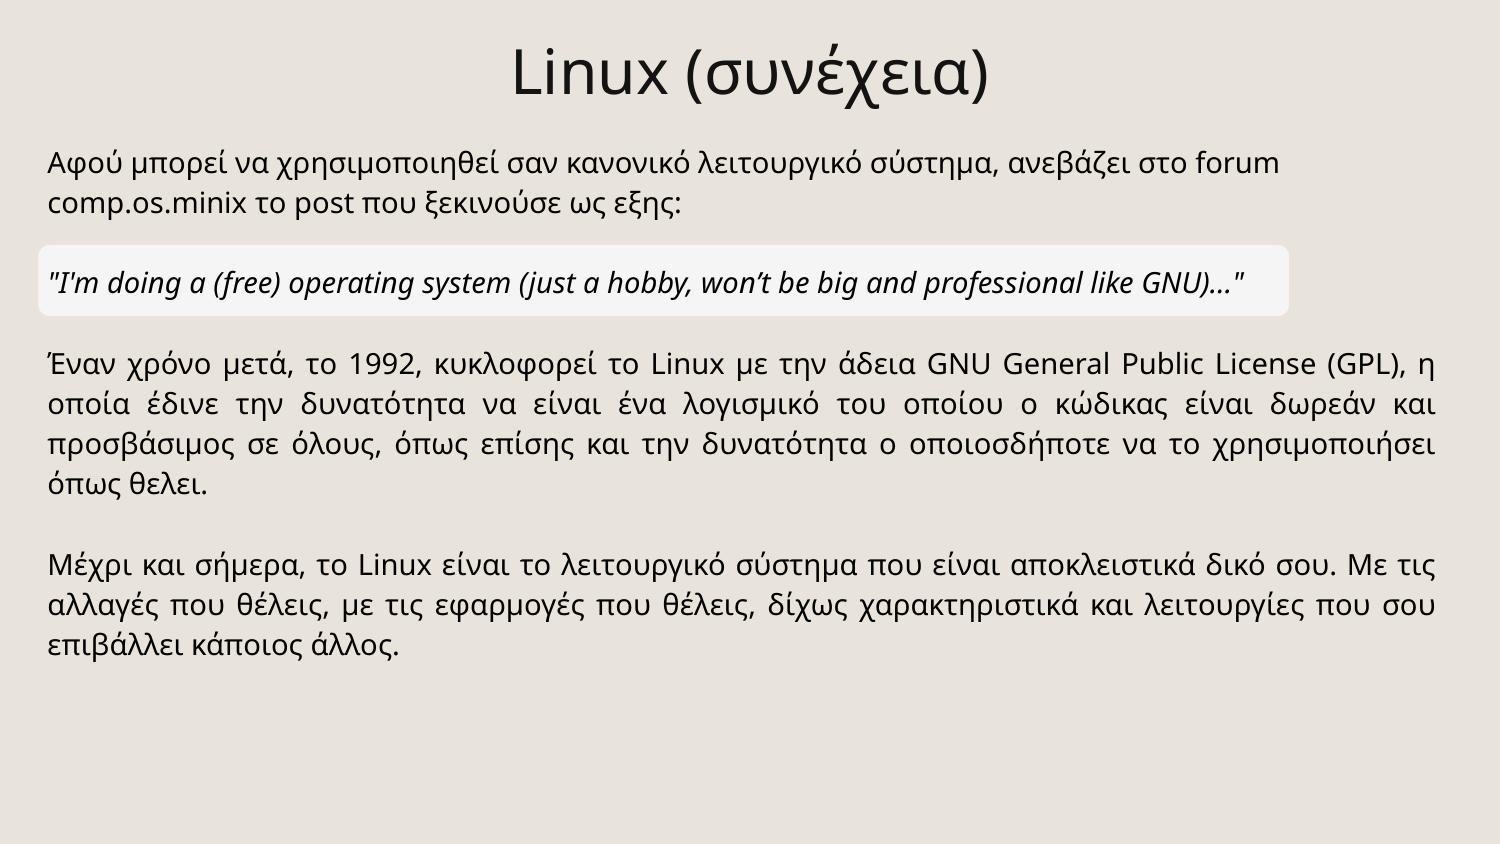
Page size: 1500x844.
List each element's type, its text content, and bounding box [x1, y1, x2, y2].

text_box Αφού μπορεί να χρησιμοποιηθεί σαν κανονικό λειτουργικό σύστημα, ανεβάζει στο forum comp.os.minix το post που ξεκινούσε ως εξης: "I'm doing a (free) operating system (just a hobby, won’t be big and professional like GNU)..." Έναν χρόνο μετά, το 1992, κυκλοφορεί το Linux με την άδεια GNU General Public License (GPL), η οποία έδινε την δυνατότητα να είναι ένα λογισμικό του οποίου ο κώδικας είναι δωρεάν και προσβάσιμος σε όλους, όπως επίσης και την δυνατότητα ο οποιοσδήποτε να το χρησιμοποιήσει όπως θελει. Μέχρι και σήμερα, το Linux είναι το λειτουργικό σύστημα που είναι αποκλειστικά δικό σου. Με τις αλλαγές που θέλεις, με τις εφαρμογές που θέλεις, δίχως χαρακτηριστικά και λειτουργίες που σου επιβάλλει κάποιος άλλος. [32, 124, 1452, 677]
text_box Linux (συνέχεια) [430, 25, 1070, 124]
